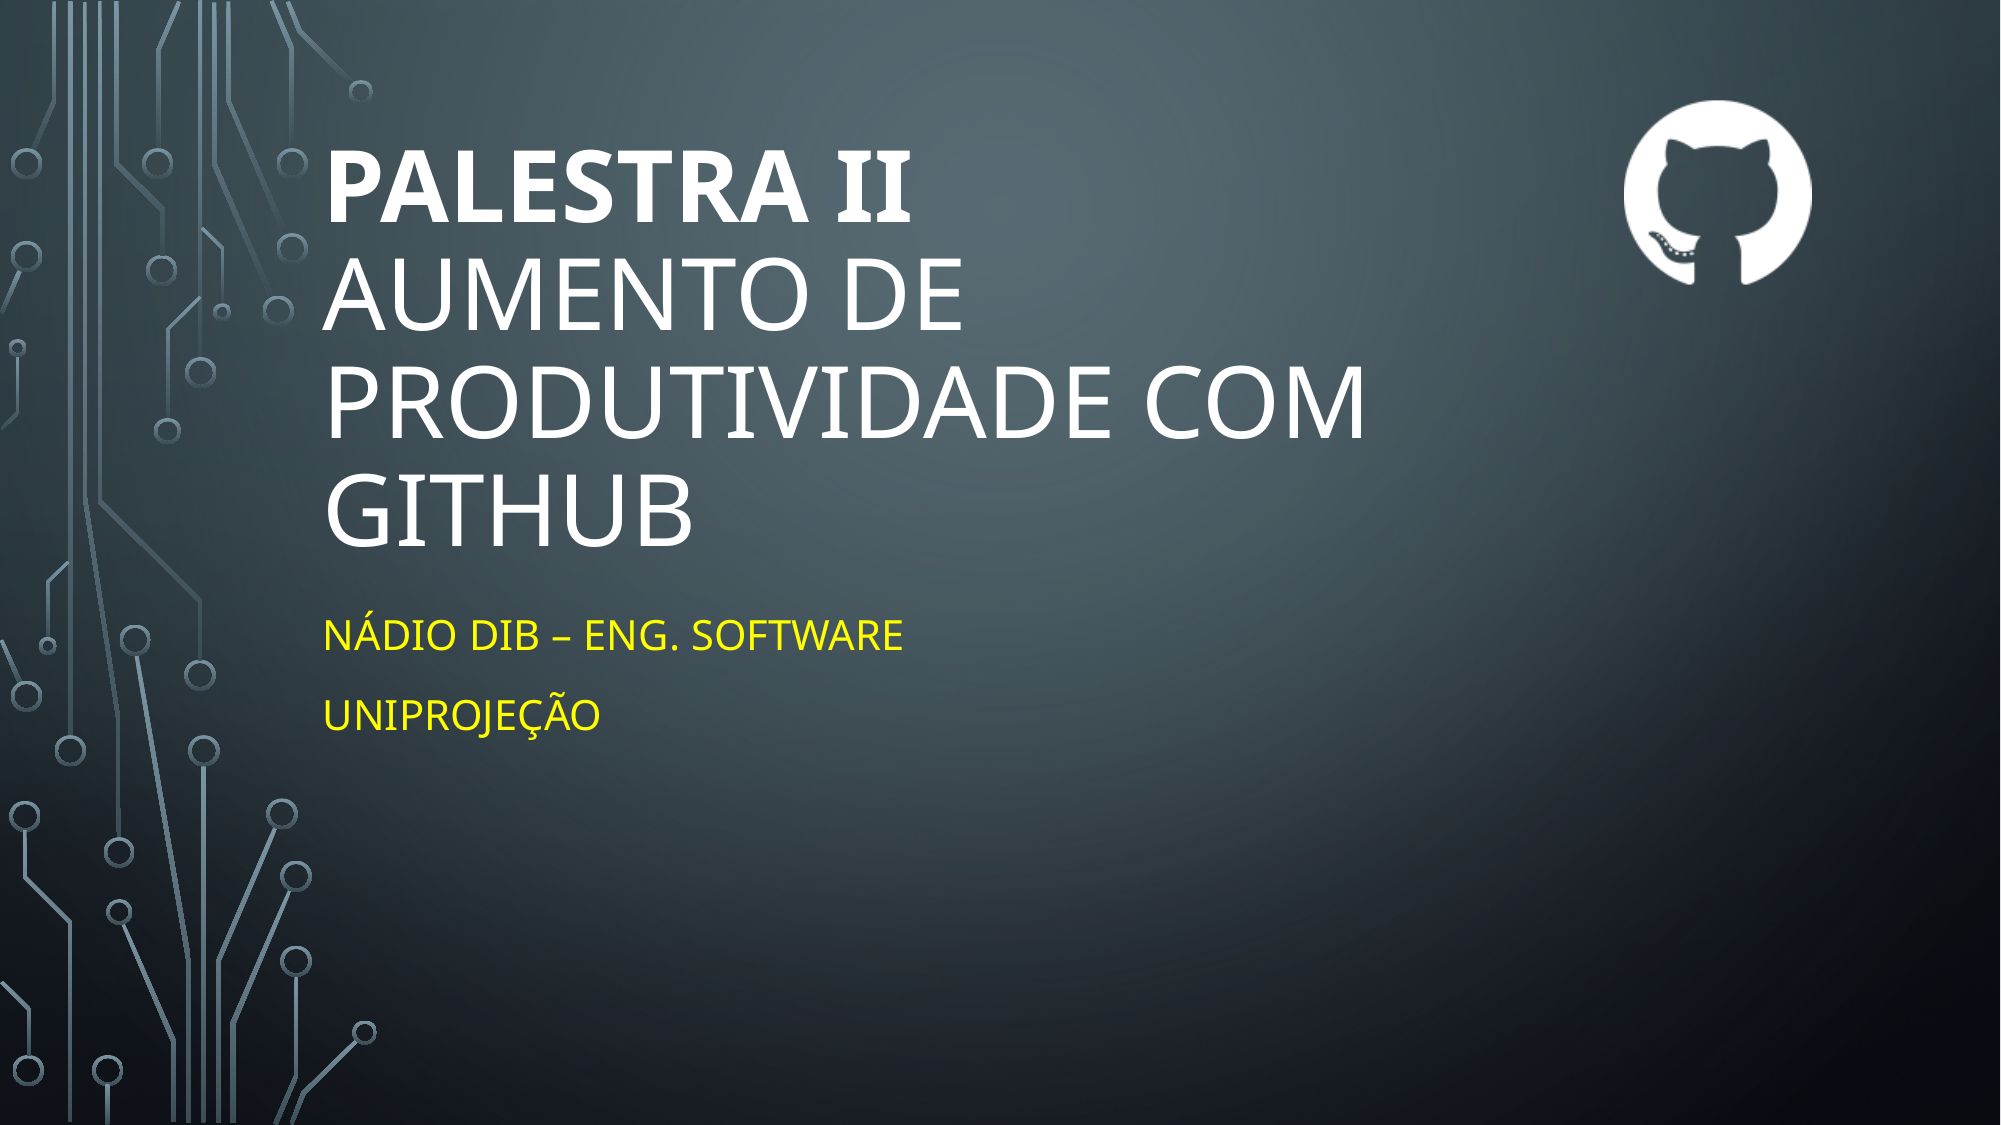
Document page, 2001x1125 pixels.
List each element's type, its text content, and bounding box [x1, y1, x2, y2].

picture [1624, 99, 1813, 288]
title Palestra ii aumento de produtividade com github [307, 184, 1750, 576]
subtitle Nádio dib – eng. Software uniprojeção [307, 590, 1750, 863]
